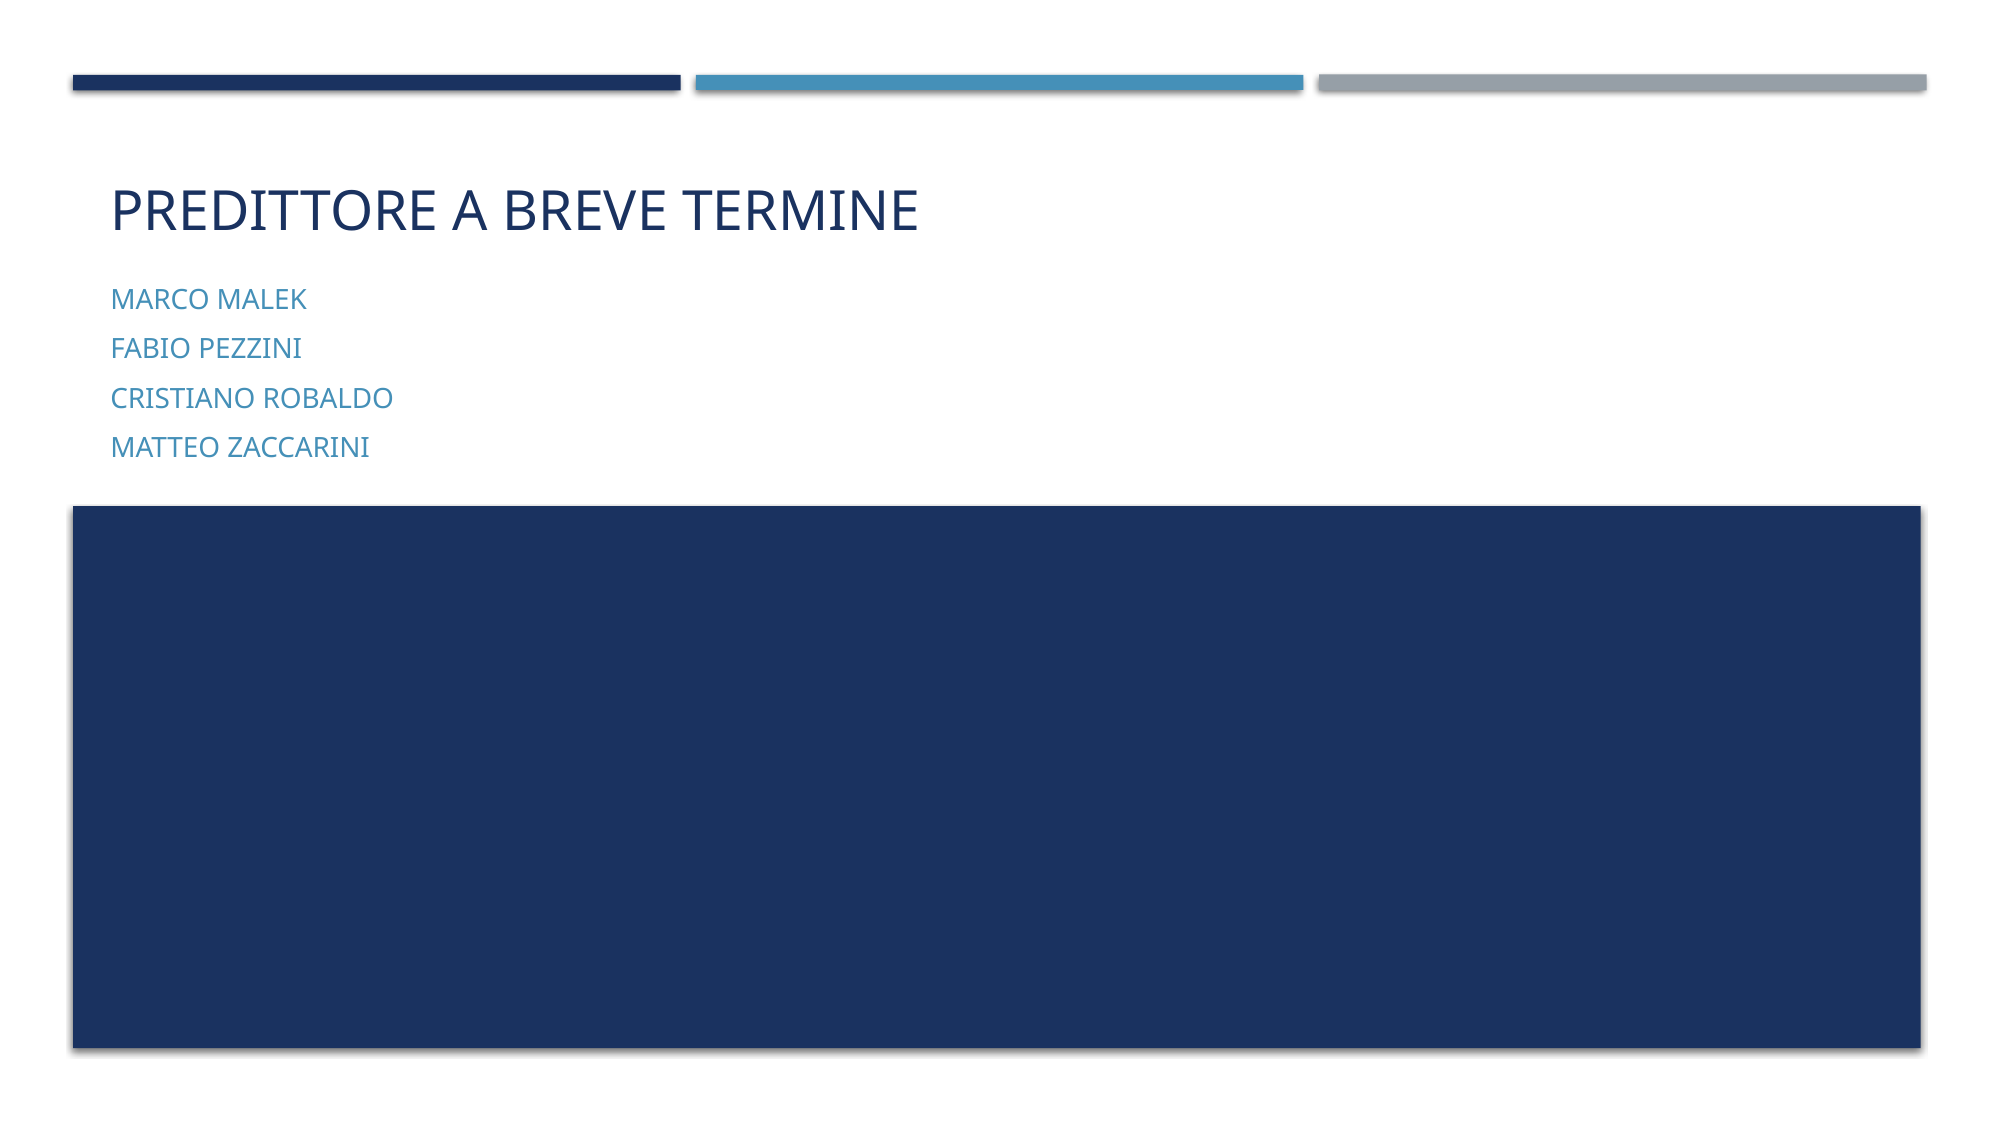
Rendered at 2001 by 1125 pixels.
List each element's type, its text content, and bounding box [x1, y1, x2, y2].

subtitle MarcO MALEK Fabio pezzini CRISTIANO ROBALDO MATTEO ZACcarini [95, 273, 504, 507]
title PREDITTORE A BREVE TERMINE [95, 167, 1899, 250]
